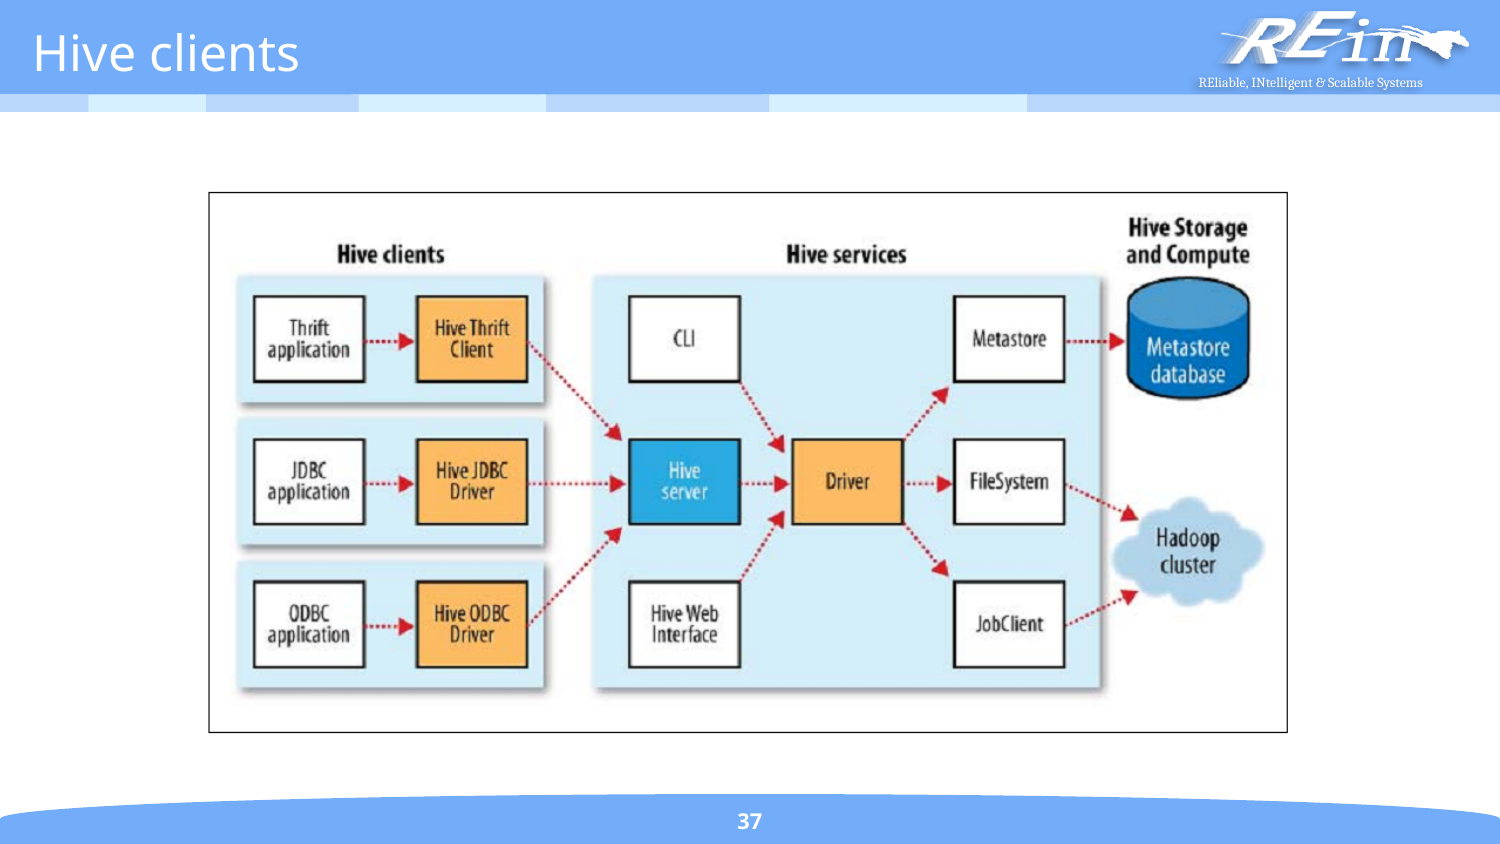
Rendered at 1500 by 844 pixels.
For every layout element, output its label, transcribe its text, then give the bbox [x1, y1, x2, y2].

slide_number 37 [667, 802, 833, 842]
title Hive clients [17, 17, 1136, 86]
picture [204, 184, 1296, 739]
